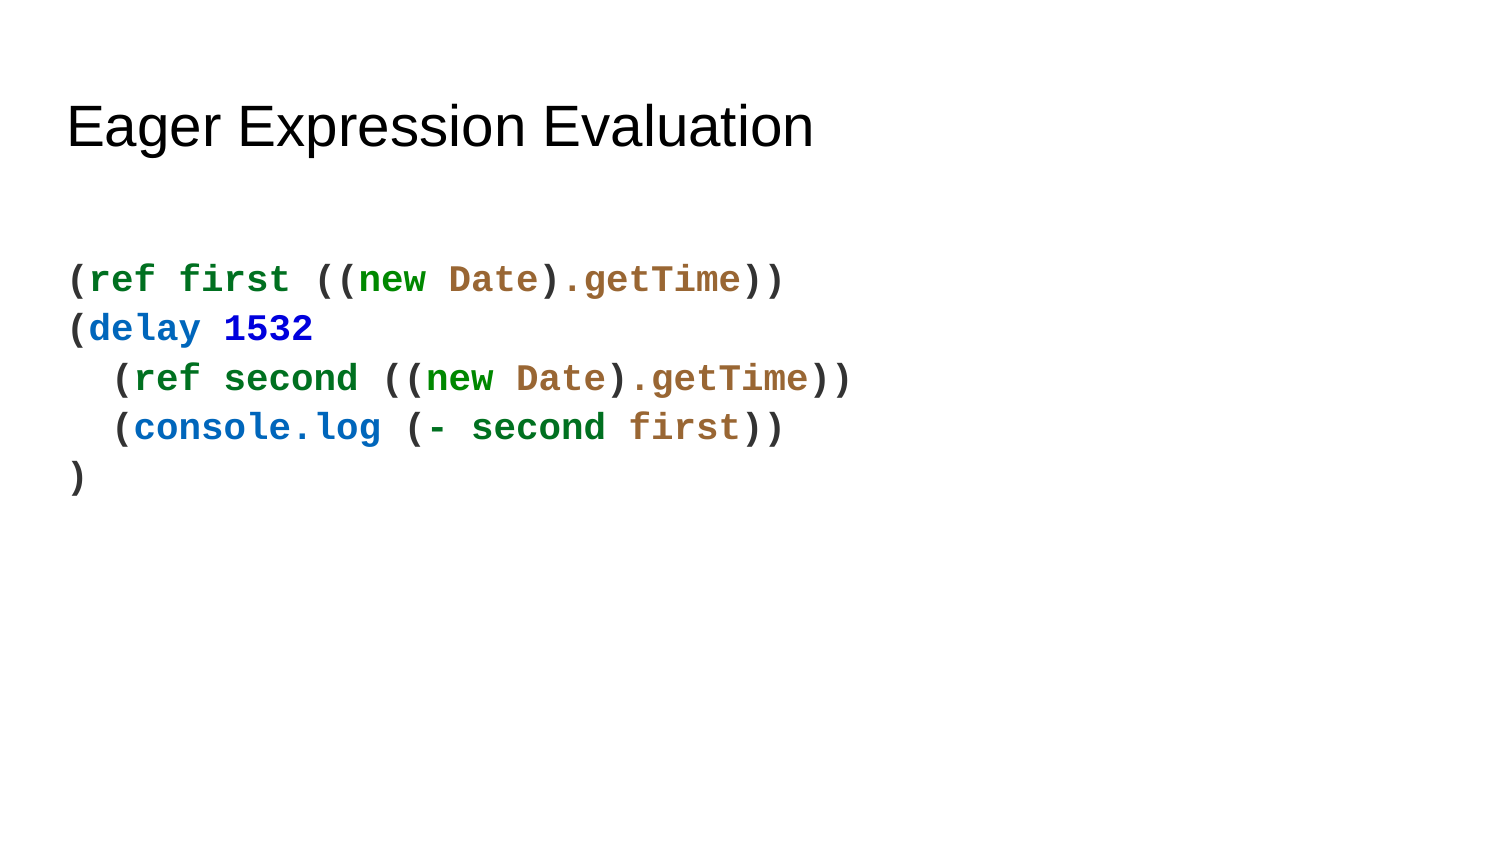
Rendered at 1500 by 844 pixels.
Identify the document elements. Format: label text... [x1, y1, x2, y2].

title Eager Expression Evaluation [51, 72, 1449, 167]
list (ref first ((new Date).getTime)) (delay 1532 (ref second ((new Date).getTime)) (console.log (- second first)) ) [51, 189, 1449, 750]
